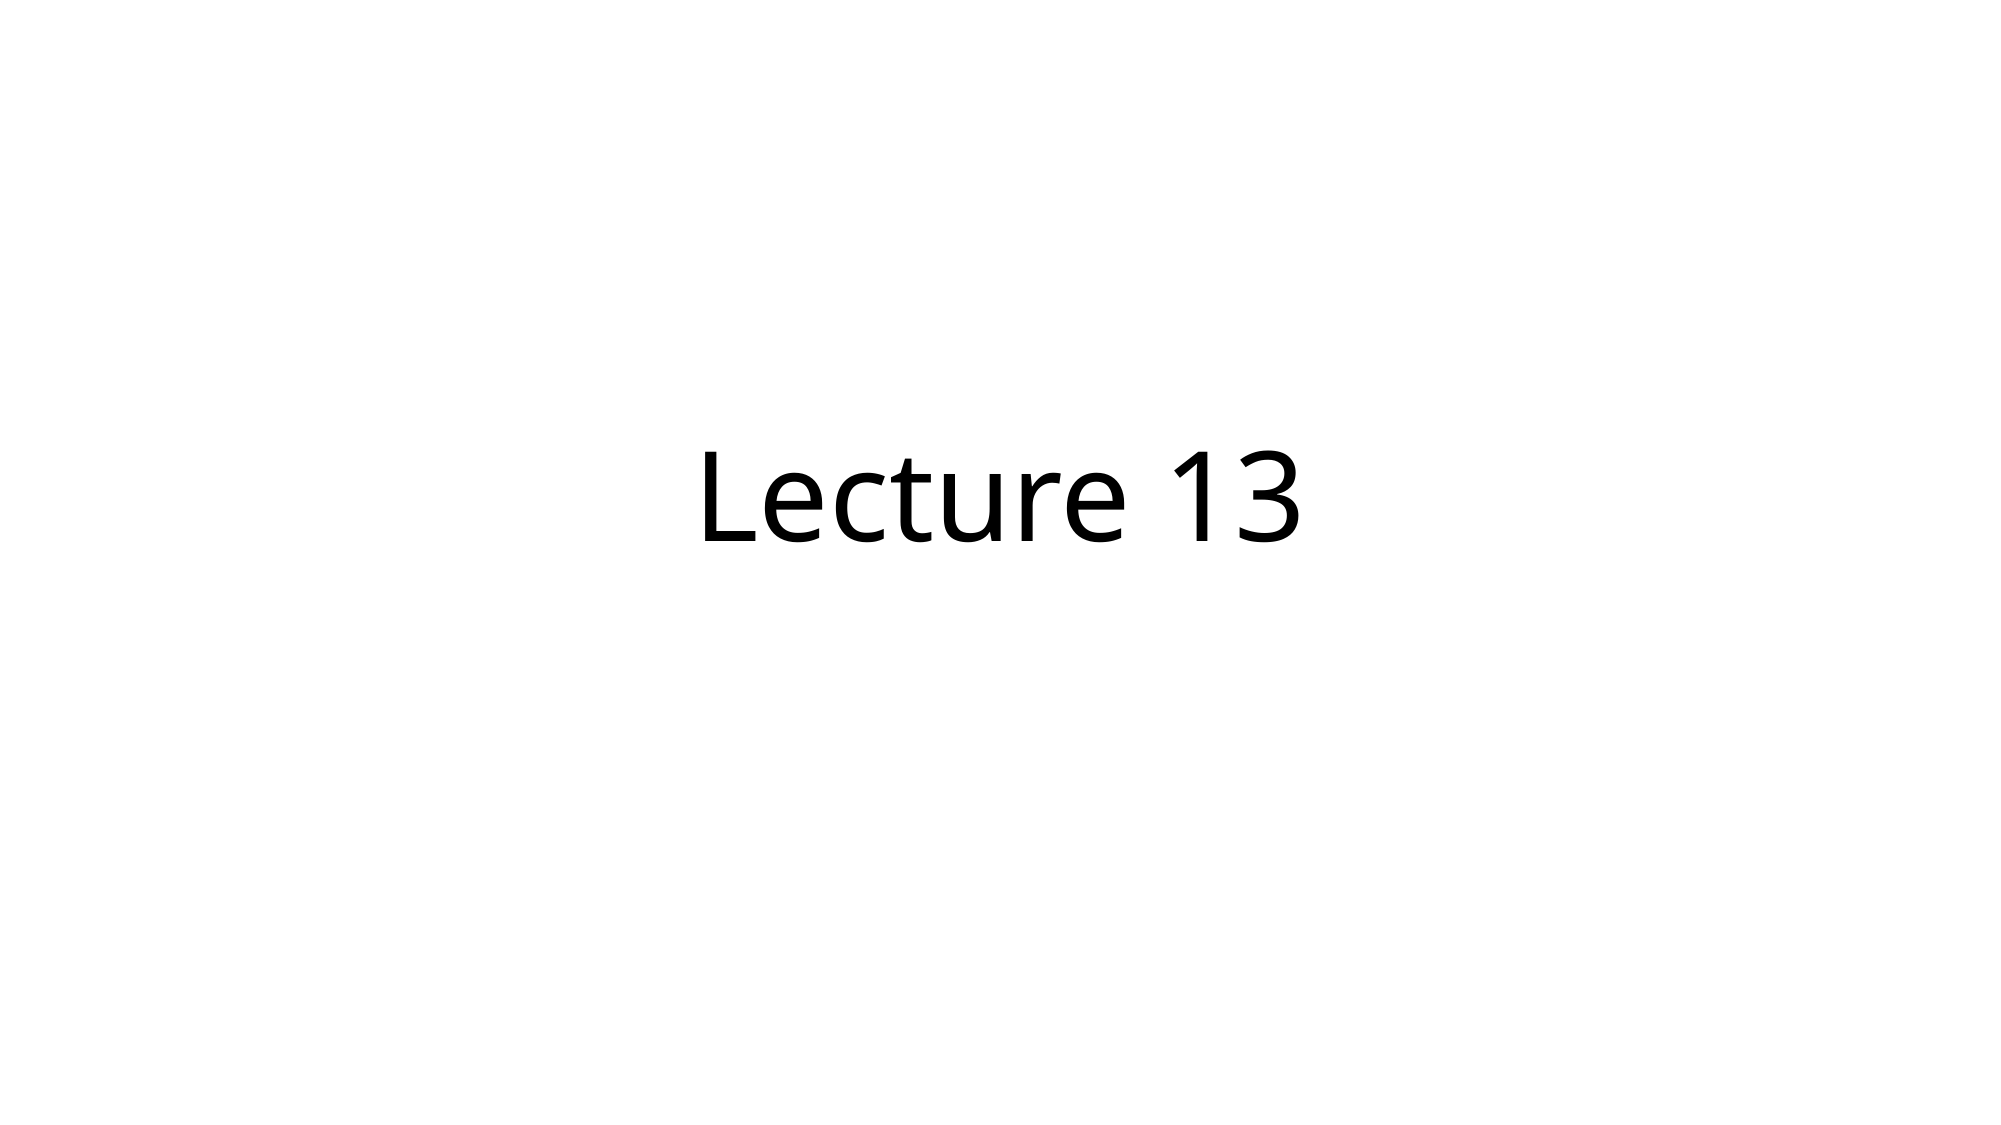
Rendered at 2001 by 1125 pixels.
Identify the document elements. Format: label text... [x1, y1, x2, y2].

title Lecture 13 [249, 184, 1750, 576]
